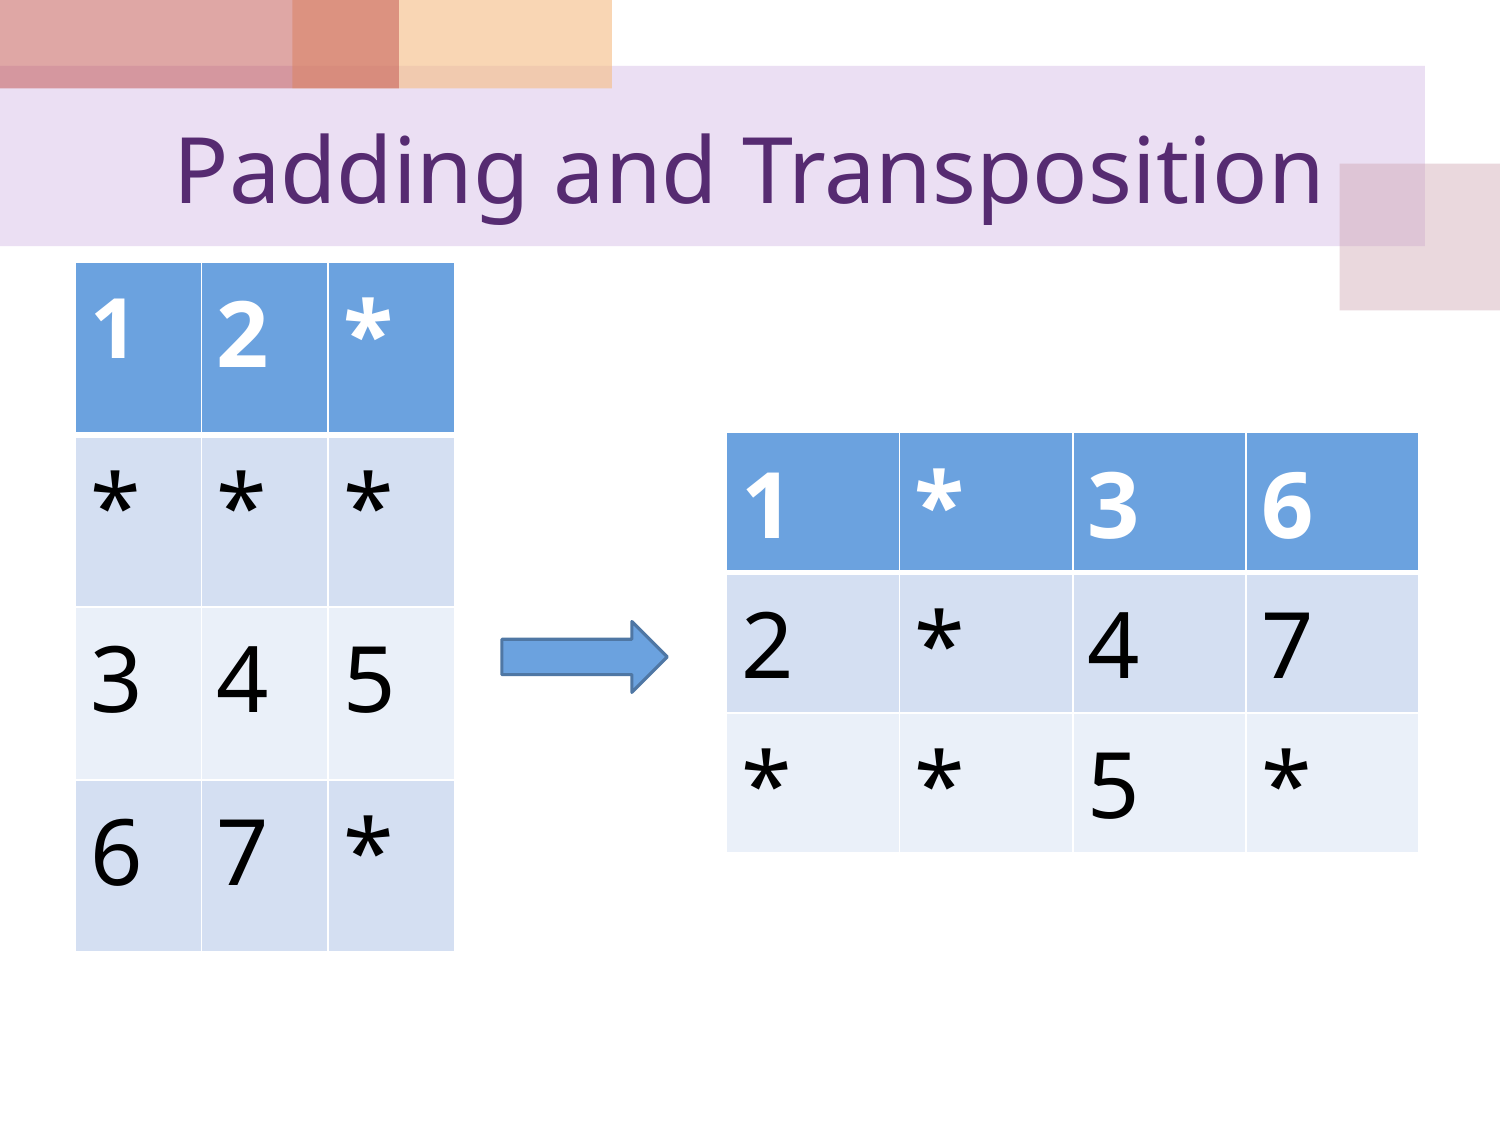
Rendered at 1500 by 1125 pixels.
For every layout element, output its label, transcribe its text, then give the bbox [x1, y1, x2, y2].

table_header * [900, 433, 1072, 570]
table_header 1 [76, 263, 201, 432]
table_header 6 [1247, 433, 1418, 570]
table_cell * [202, 438, 327, 606]
table_header 2 [202, 263, 327, 432]
text_box [500, 620, 669, 694]
table_cell 4 [202, 608, 327, 779]
title Padding and Transposition [75, 88, 1425, 247]
table_cell * [329, 781, 454, 951]
table_cell 7 [1247, 575, 1418, 712]
table_cell 4 [1074, 575, 1245, 712]
table_cell 2 [727, 575, 899, 712]
table_cell 5 [329, 608, 454, 779]
table_header 1 [727, 433, 899, 570]
table_cell * [900, 575, 1072, 712]
table_cell * [1247, 714, 1418, 852]
table_cell 3 [76, 608, 201, 779]
table_cell * [76, 438, 201, 606]
table_cell 7 [202, 781, 327, 951]
table_cell * [727, 714, 899, 852]
table_cell * [900, 714, 1072, 852]
table_cell * [329, 438, 454, 606]
table_header 3 [1074, 433, 1245, 570]
table_cell 5 [1074, 714, 1245, 852]
table_cell 6 [76, 781, 201, 951]
table_header * [329, 263, 454, 432]
